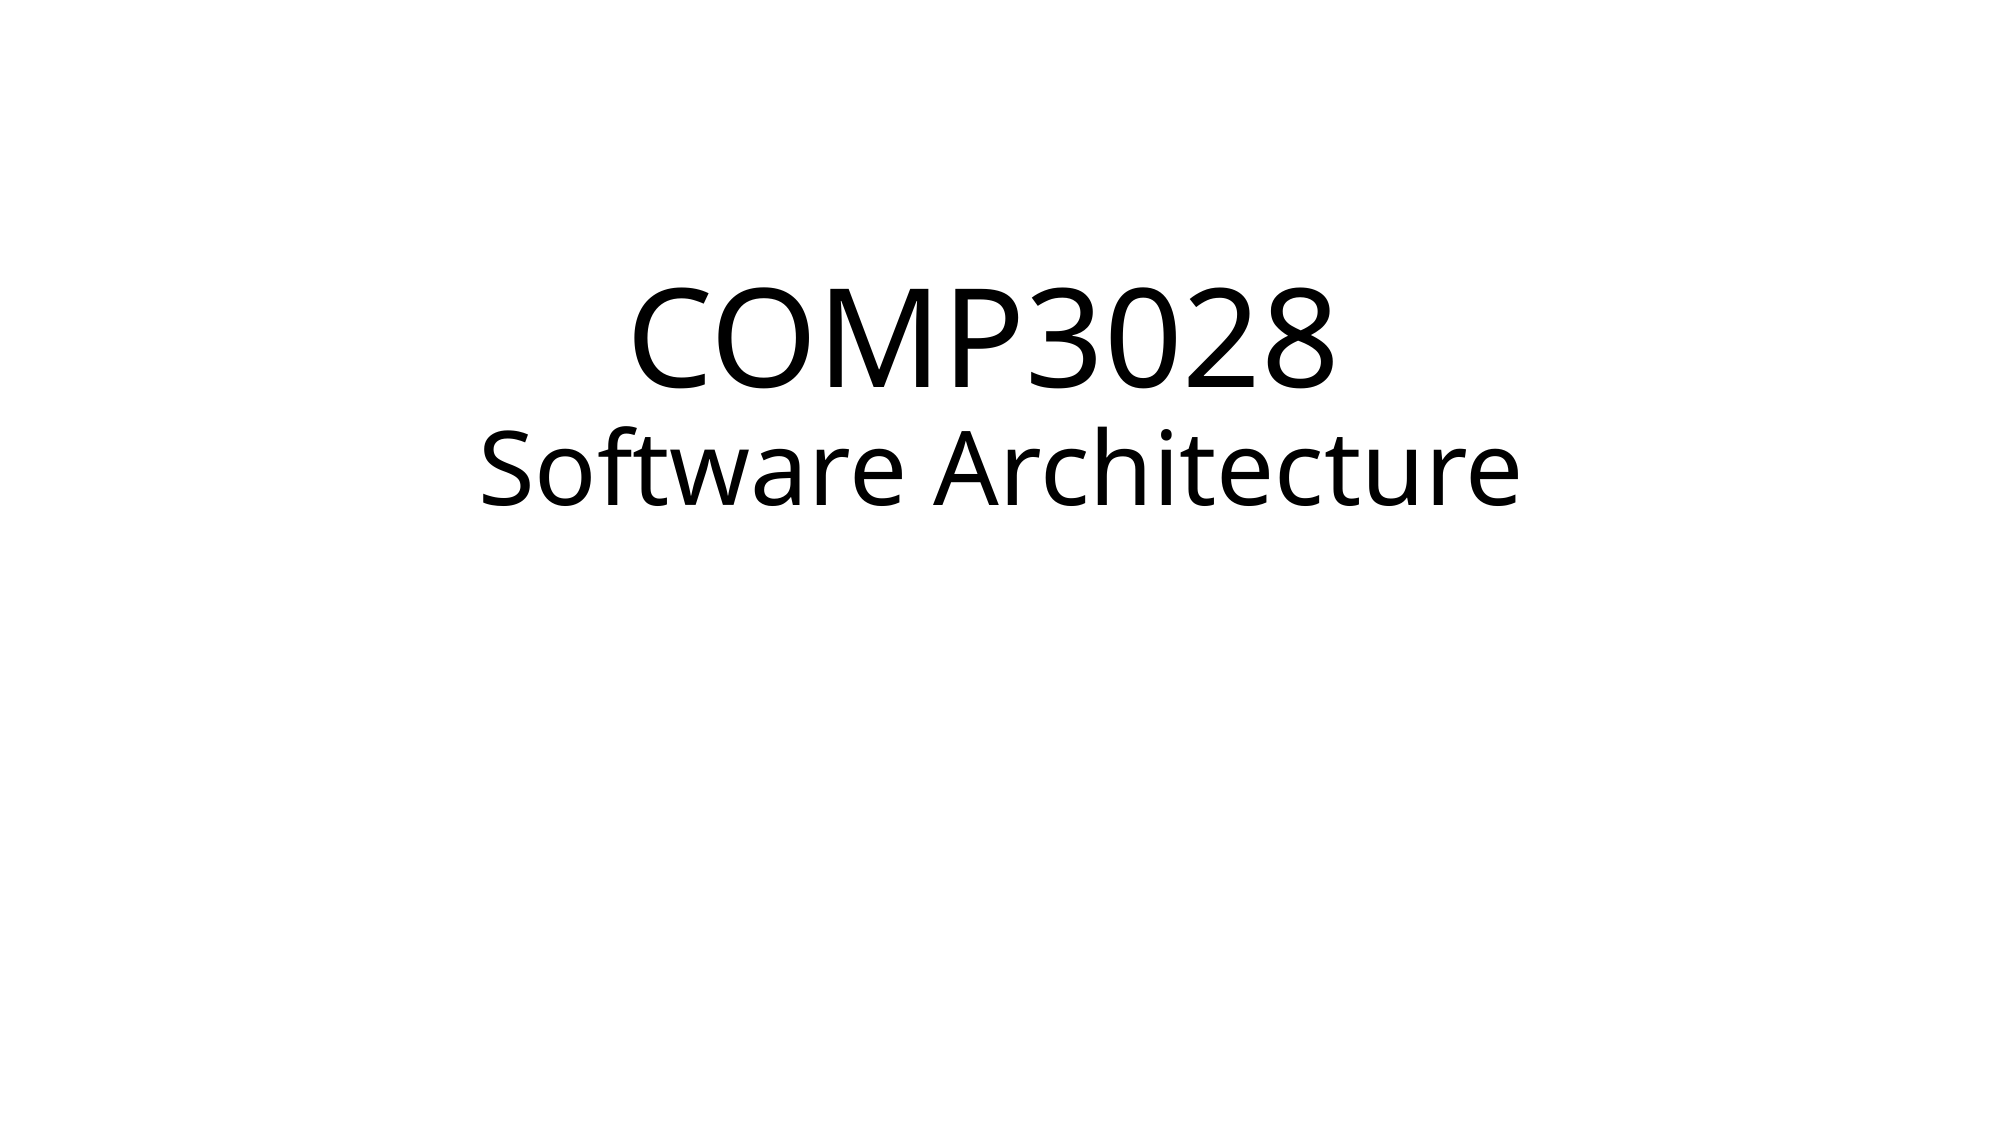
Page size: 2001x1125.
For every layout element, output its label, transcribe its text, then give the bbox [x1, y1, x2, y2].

title COMP3028 Software Architecture [251, 241, 1752, 536]
